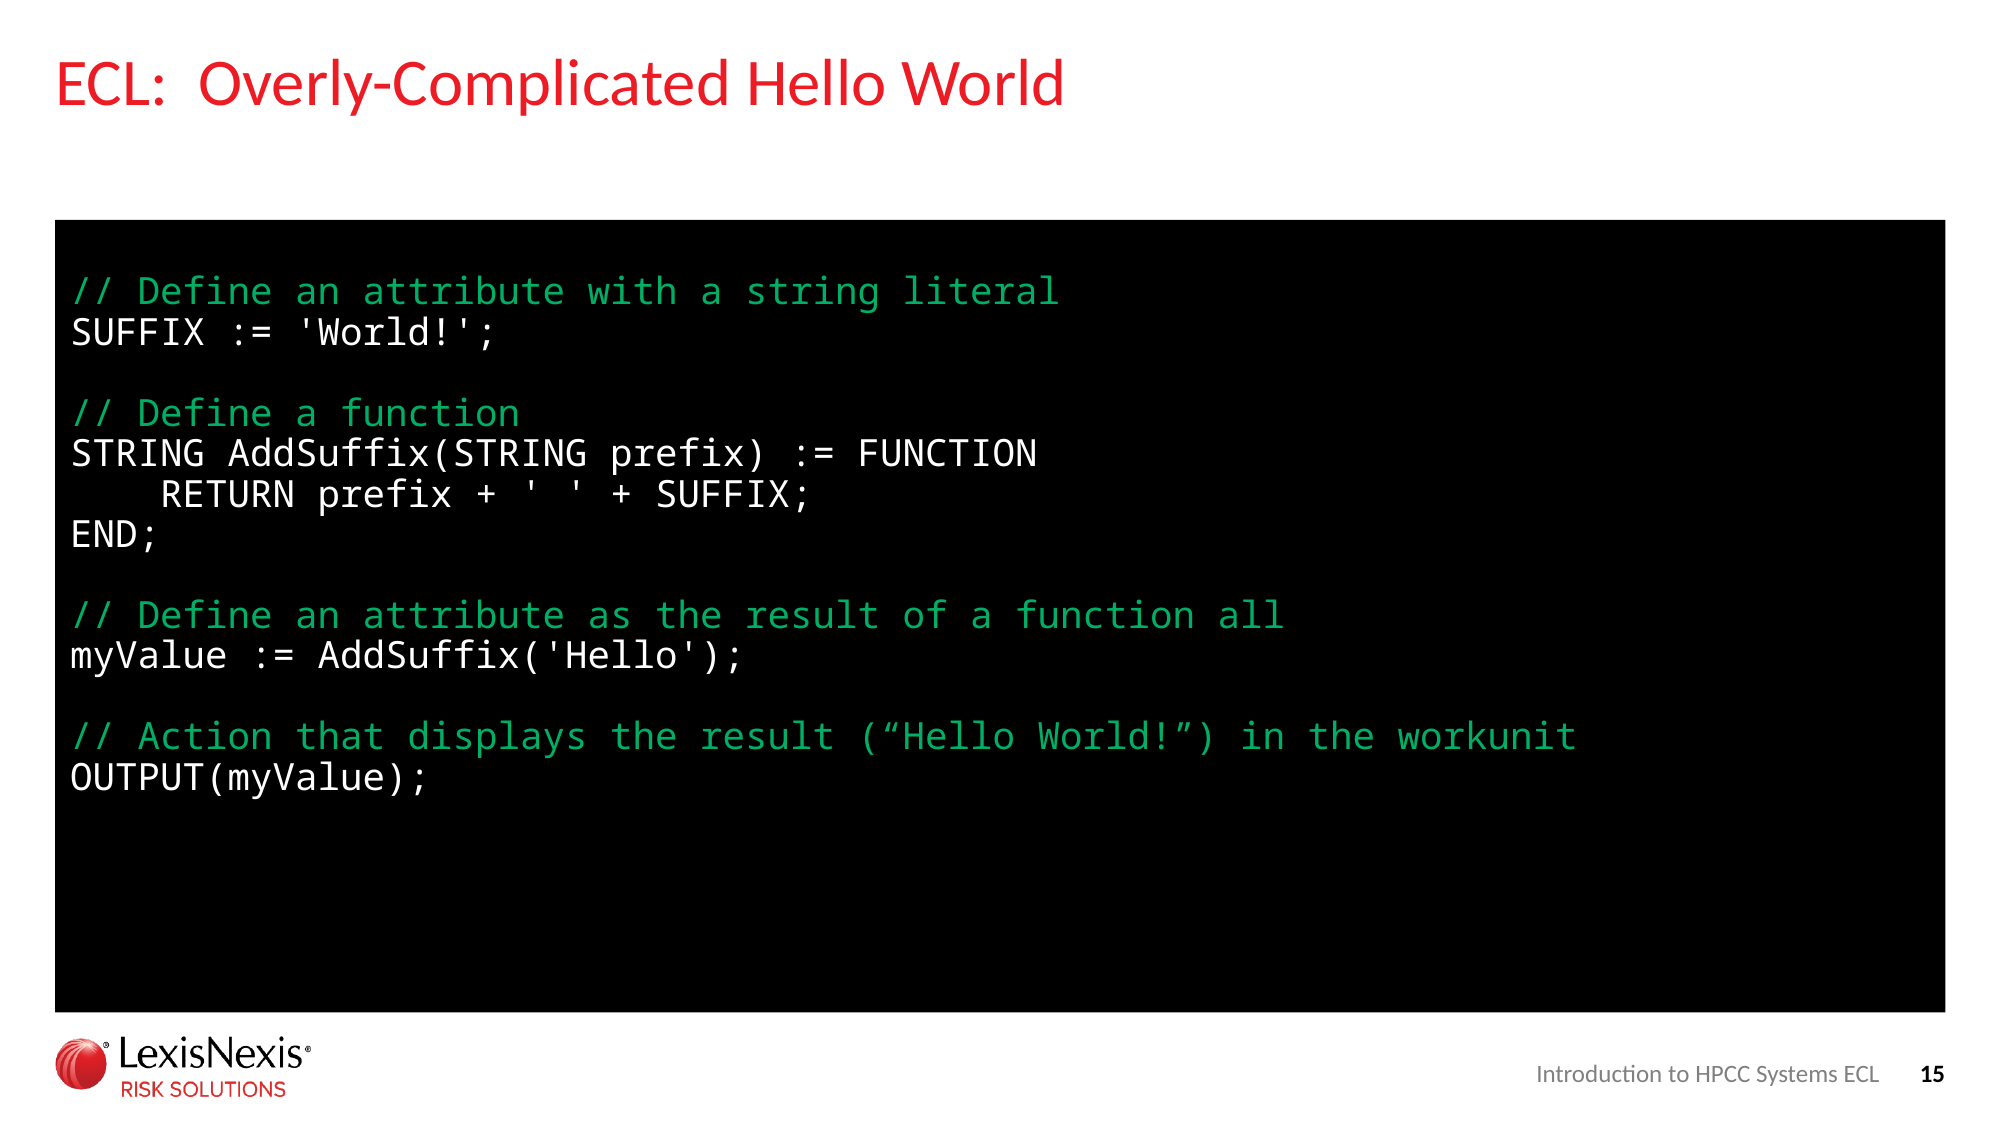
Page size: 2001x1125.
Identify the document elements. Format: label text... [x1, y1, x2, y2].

list // Define an attribute with a string literal SUFFIX := 'World!'; // Define a function STRING AddSuffix(STRING prefix) := FUNCTION RETURN prefix + ' ' + SUFFIX; END; // Define an attribute as the result of a function all myValue := AddSuffix('Hello'); // Action that displays the result (“Hello World!”) in the workunit OUTPUT(myValue); [55, 219, 1946, 1013]
slide_number 15 [1880, 1042, 1946, 1103]
picture [45, 1028, 319, 1111]
title ECL: Overly-Complicated Hello World [55, 48, 1944, 192]
footer Introduction to HPCC Systems ECL [1135, 1042, 1880, 1103]
